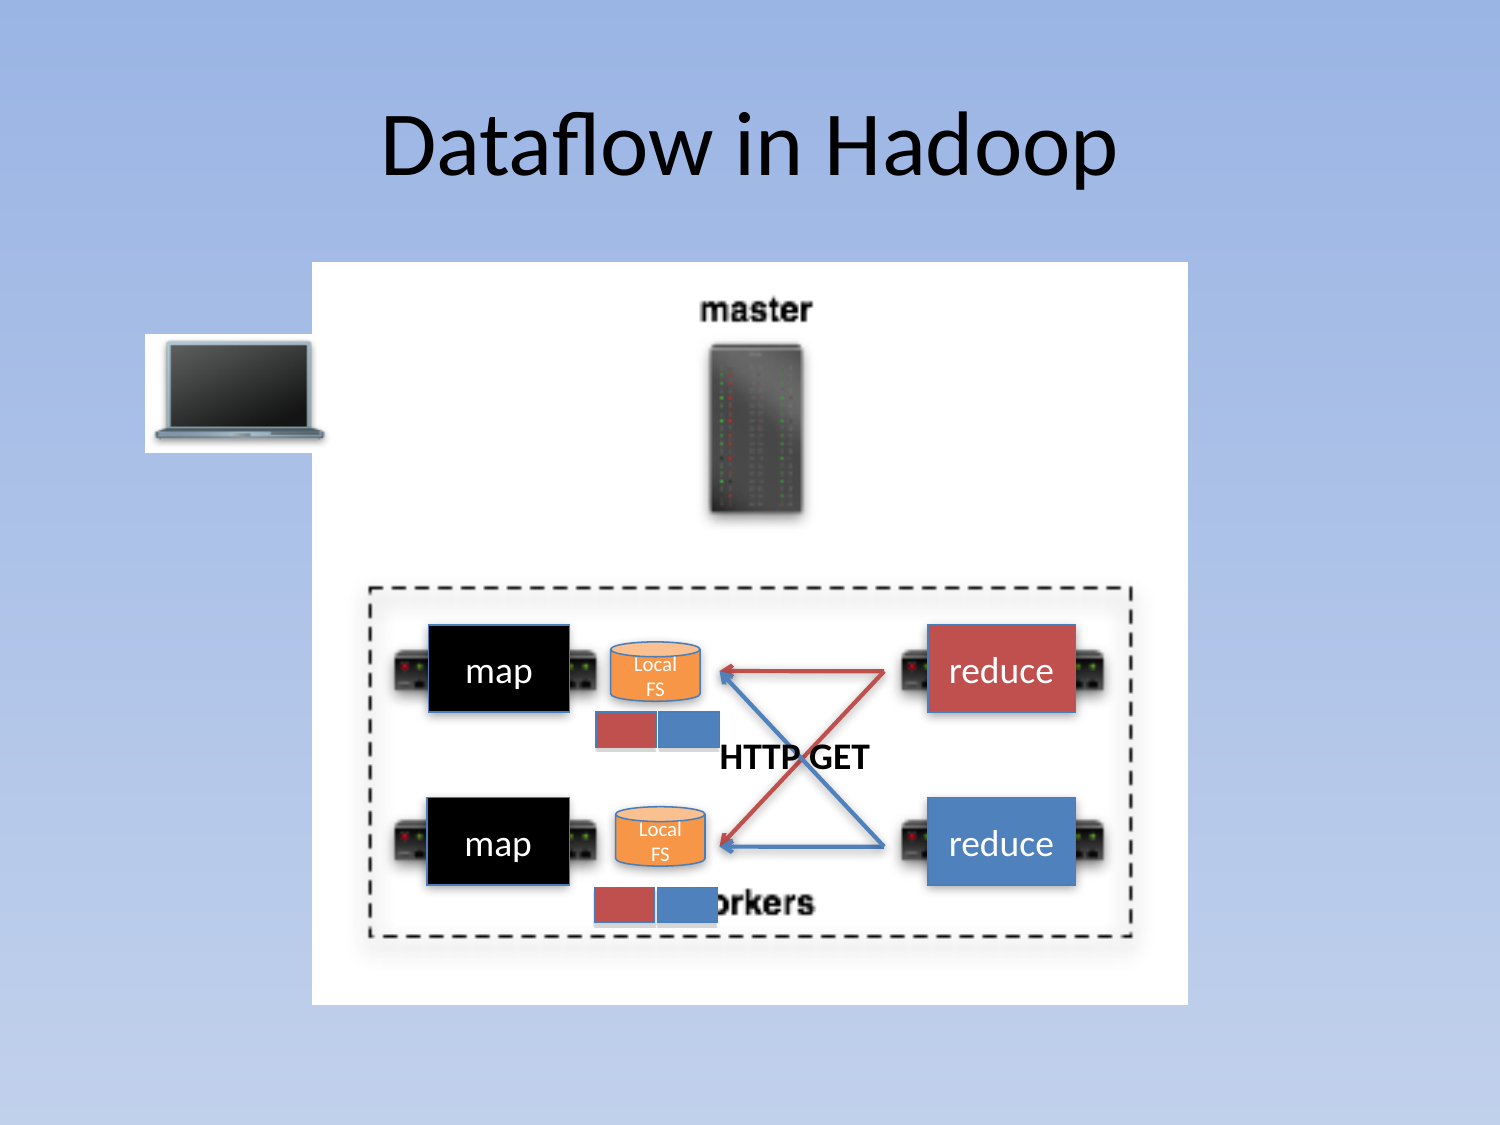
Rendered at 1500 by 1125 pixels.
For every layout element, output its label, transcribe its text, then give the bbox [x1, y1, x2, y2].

picture [145, 334, 335, 453]
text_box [704, 670, 957, 848]
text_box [426, 624, 1076, 886]
title Dataflow in Hadoop [75, 45, 1425, 233]
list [74, 262, 1426, 1006]
